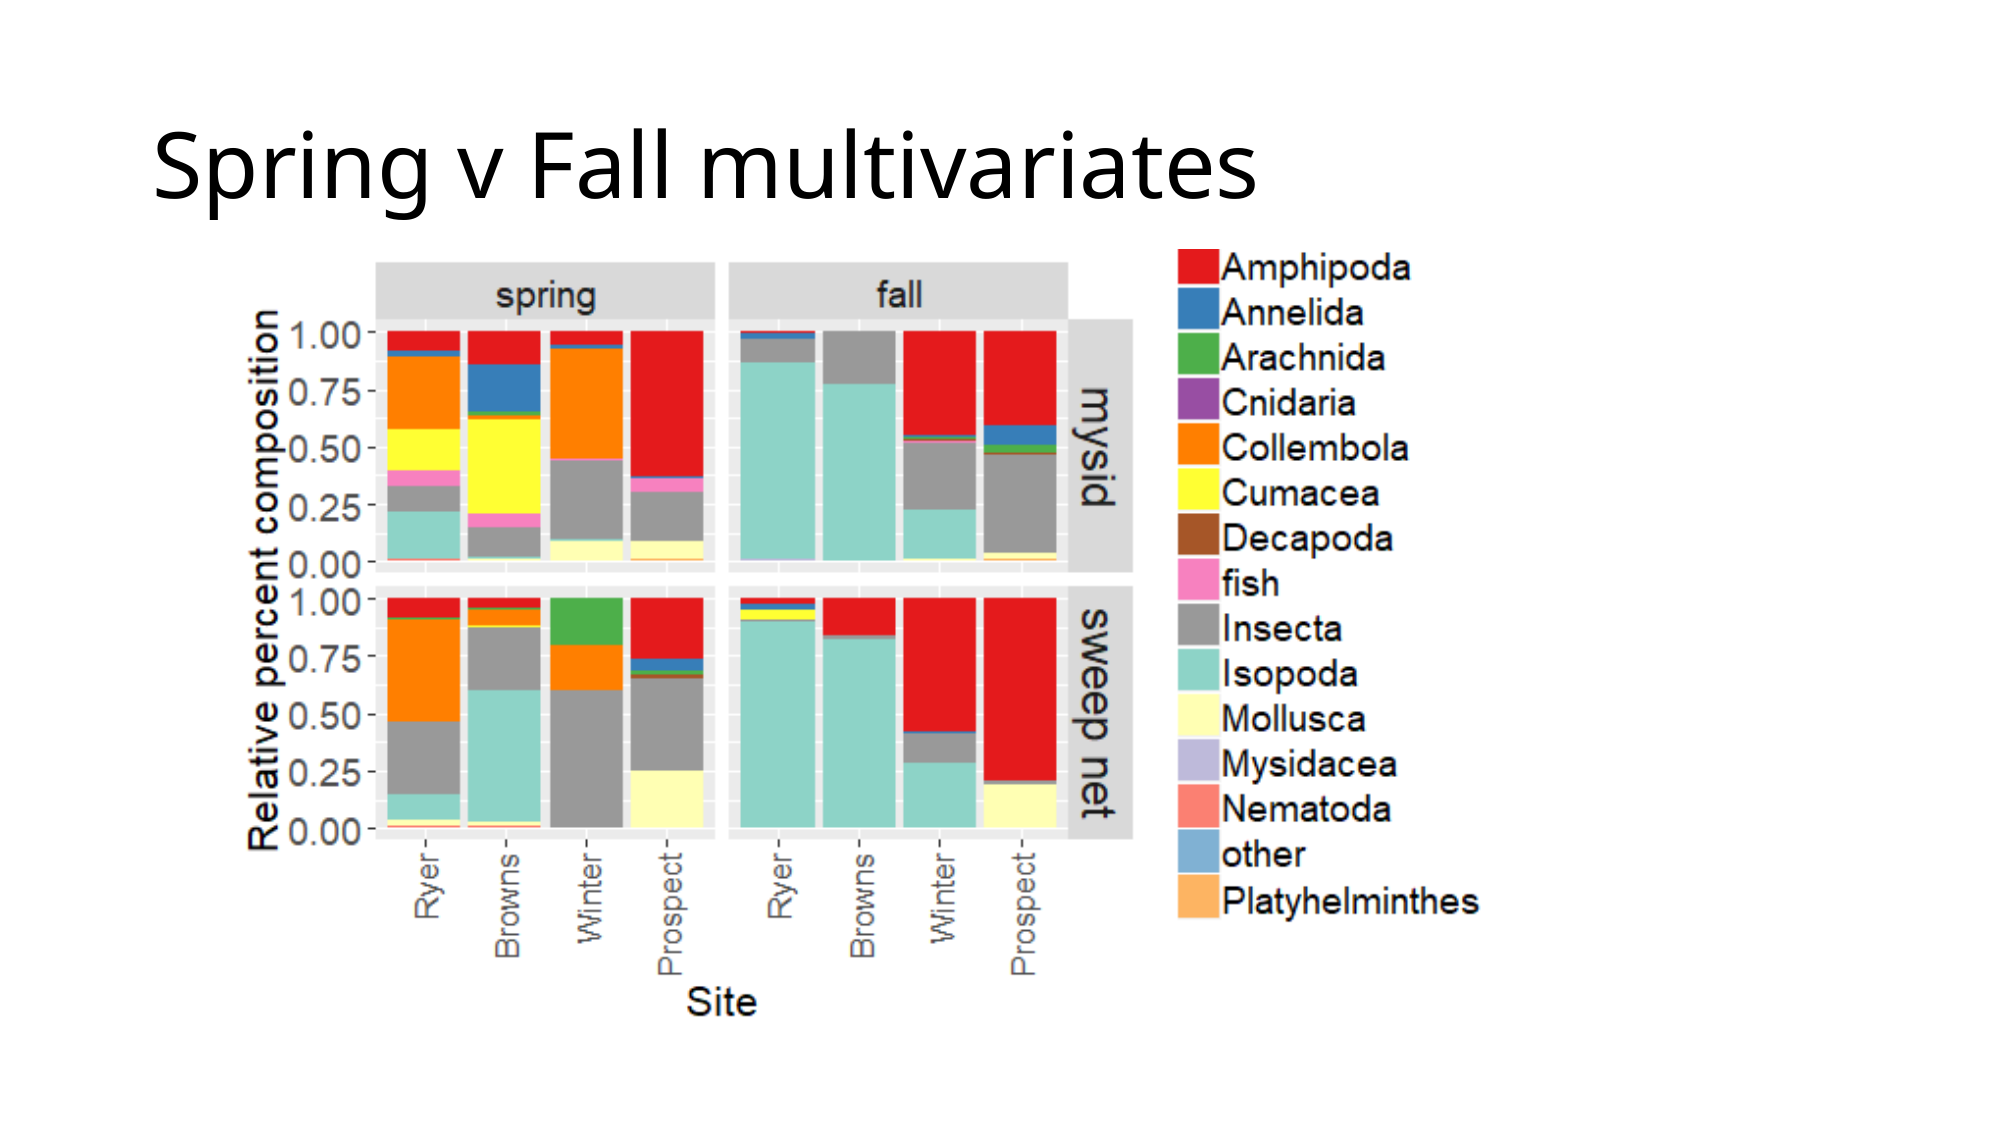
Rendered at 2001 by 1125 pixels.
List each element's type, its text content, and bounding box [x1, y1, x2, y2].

title Spring v Fall multivariates [137, 59, 1863, 278]
picture [231, 249, 1510, 1036]
